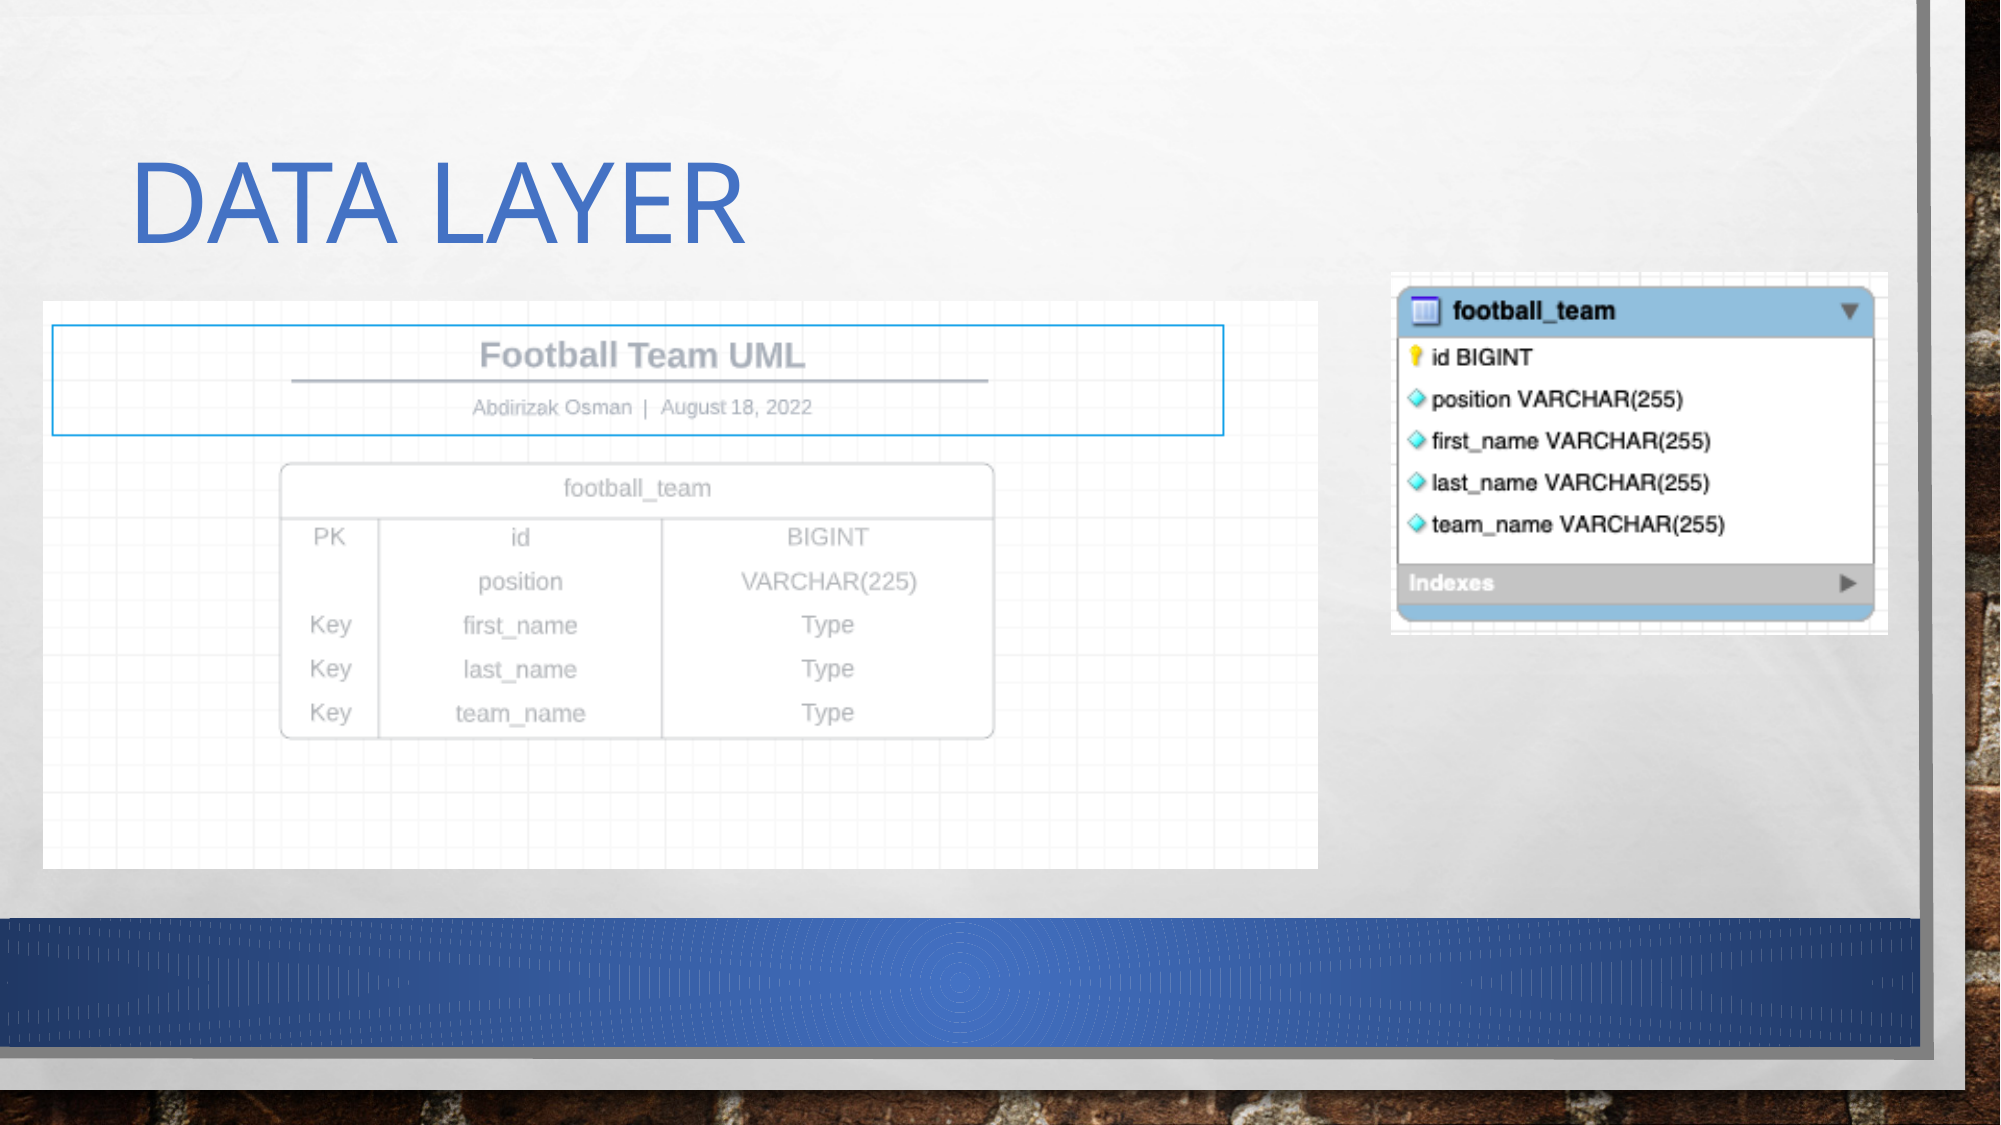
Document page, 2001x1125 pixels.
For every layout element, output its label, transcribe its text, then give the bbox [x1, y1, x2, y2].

picture [0, 0, 2000, 1125]
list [1391, 272, 1888, 635]
picture [42, 301, 1319, 869]
title DATA LAYER [112, 112, 1818, 302]
